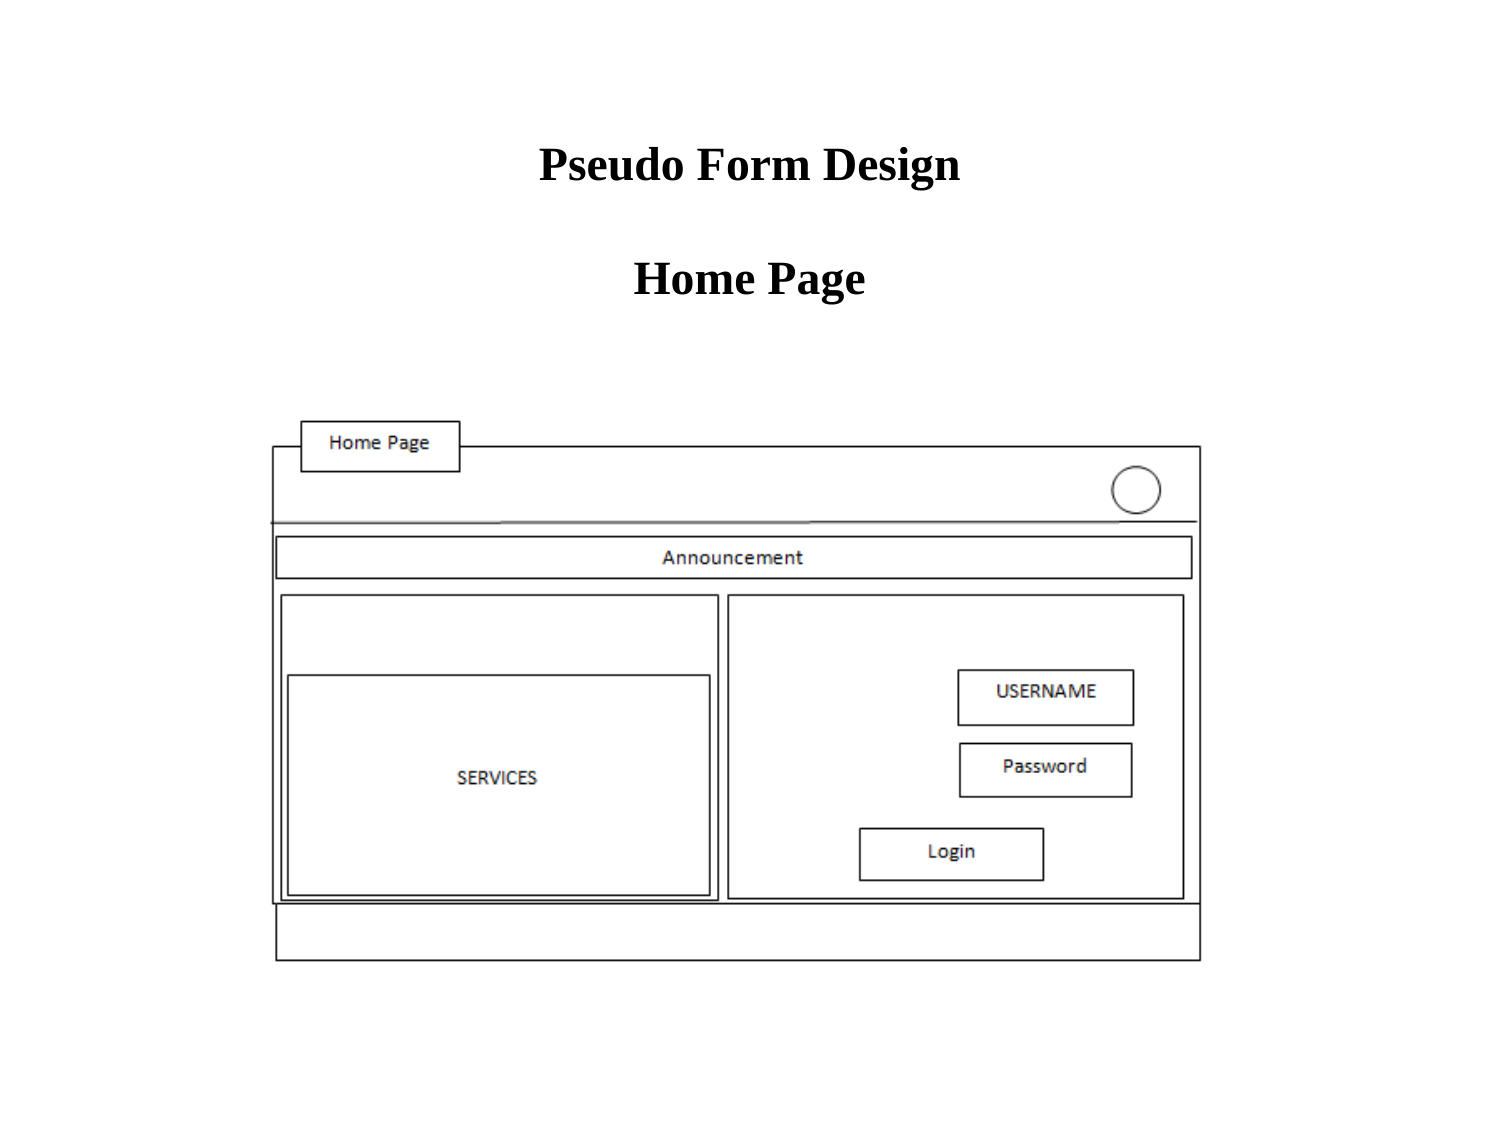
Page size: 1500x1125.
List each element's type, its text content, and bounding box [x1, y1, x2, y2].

title Pseudo Form Design Home Page [75, 125, 1425, 313]
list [262, 399, 1211, 1001]
